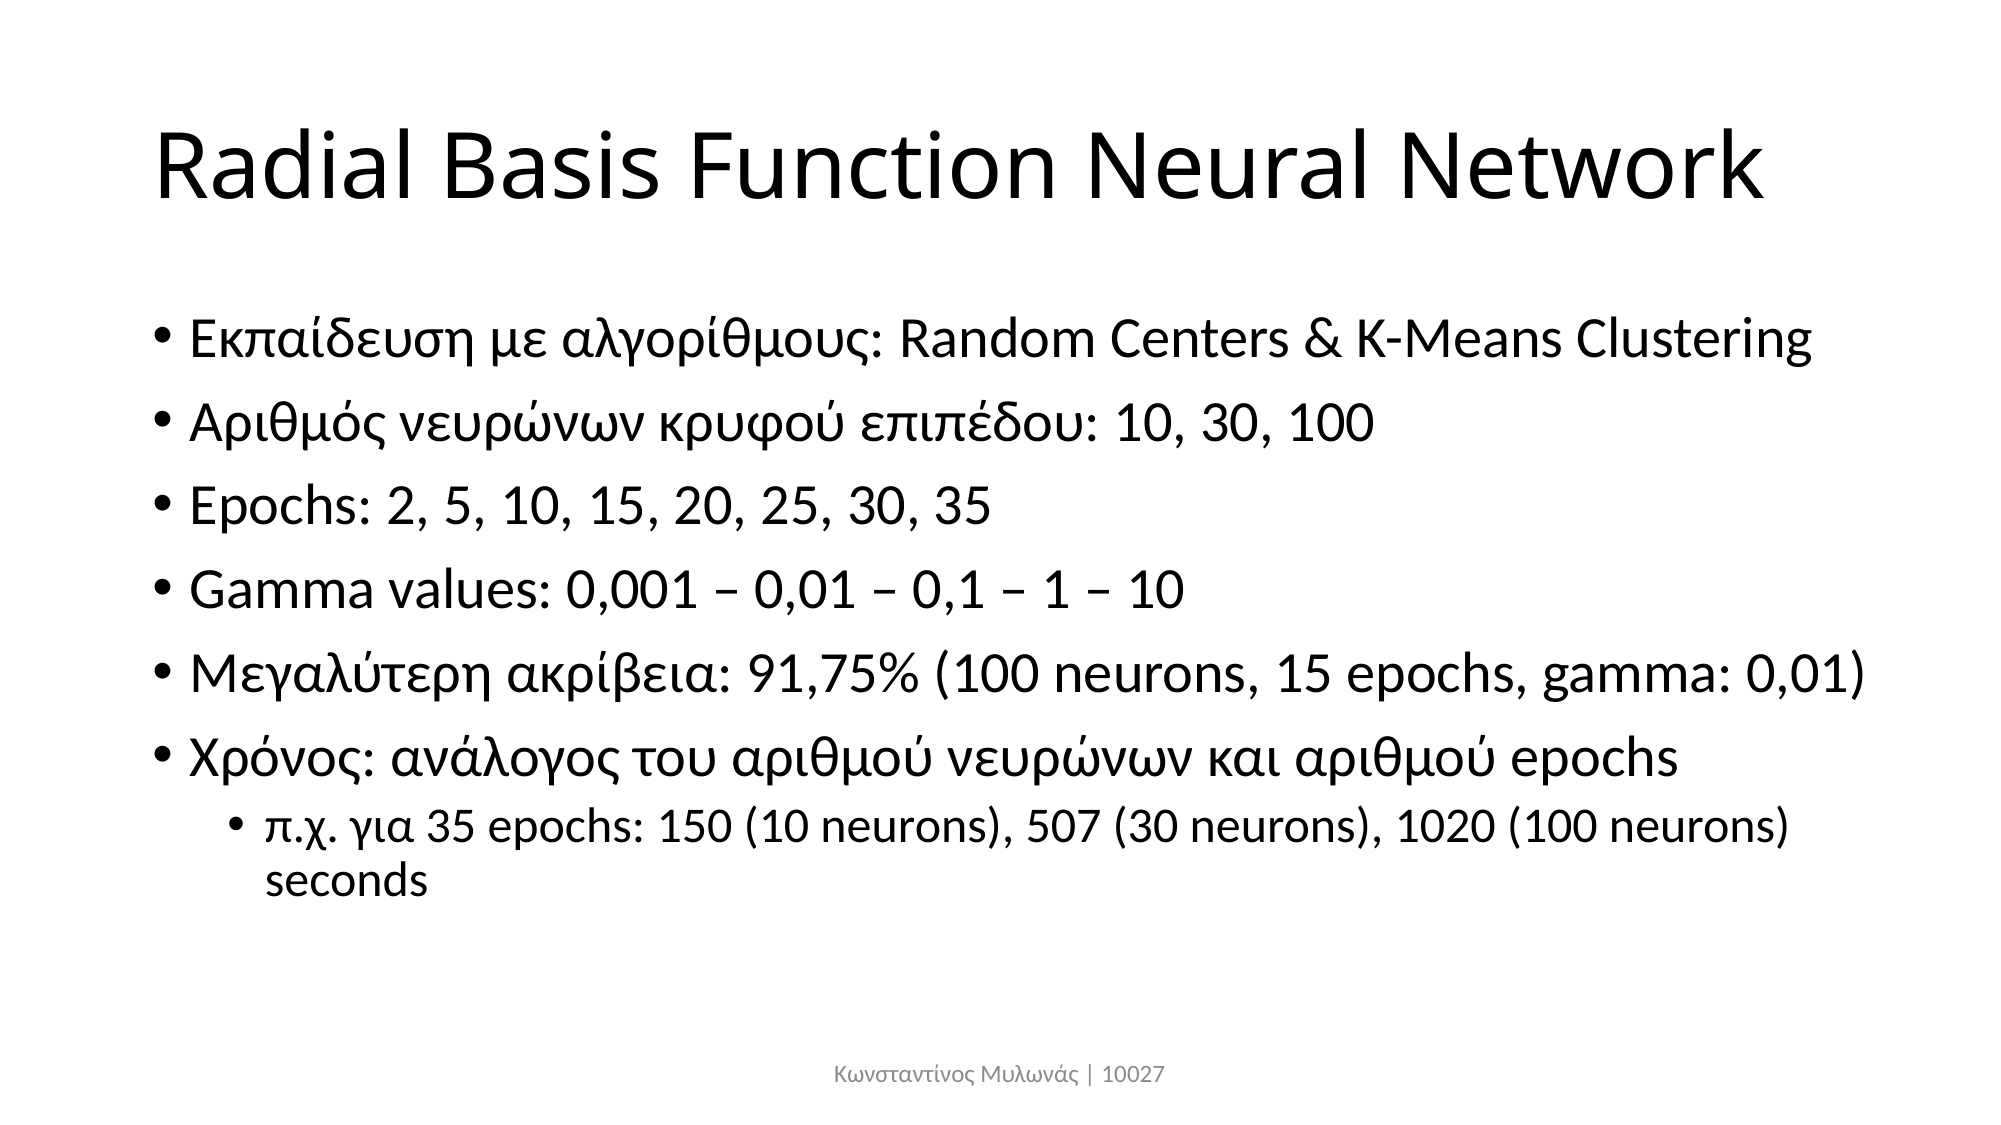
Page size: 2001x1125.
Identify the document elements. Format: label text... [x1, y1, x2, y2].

title Radial Basis Function Neural Network [137, 59, 1863, 278]
footer Κωνσταντίνος Μυλωνάς | 10027 [662, 1042, 1338, 1103]
list Εκπαίδευση με αλγορίθμους: Random Centers & K-Means Clustering Αριθμός νευρώνων κρυφού επιπέδου: 10, 30, 100 Epochs: 2, 5, 10, 15, 20, 25, 30, 35 Gamma values: 0,001 – 0,01 – 0,1 – 1 – 10 Μεγαλύτερη ακρίβεια: 91,75% (100 neurons, 15 epochs, gamma: 0,01) Χρόνος: ανάλογος του αριθμού νευρώνων και αριθμού epochs π.χ. για 35 epochs: 150 (10 neurons), 507 (30 neurons), 1020 (100 neurons) seconds [137, 299, 1890, 1014]
